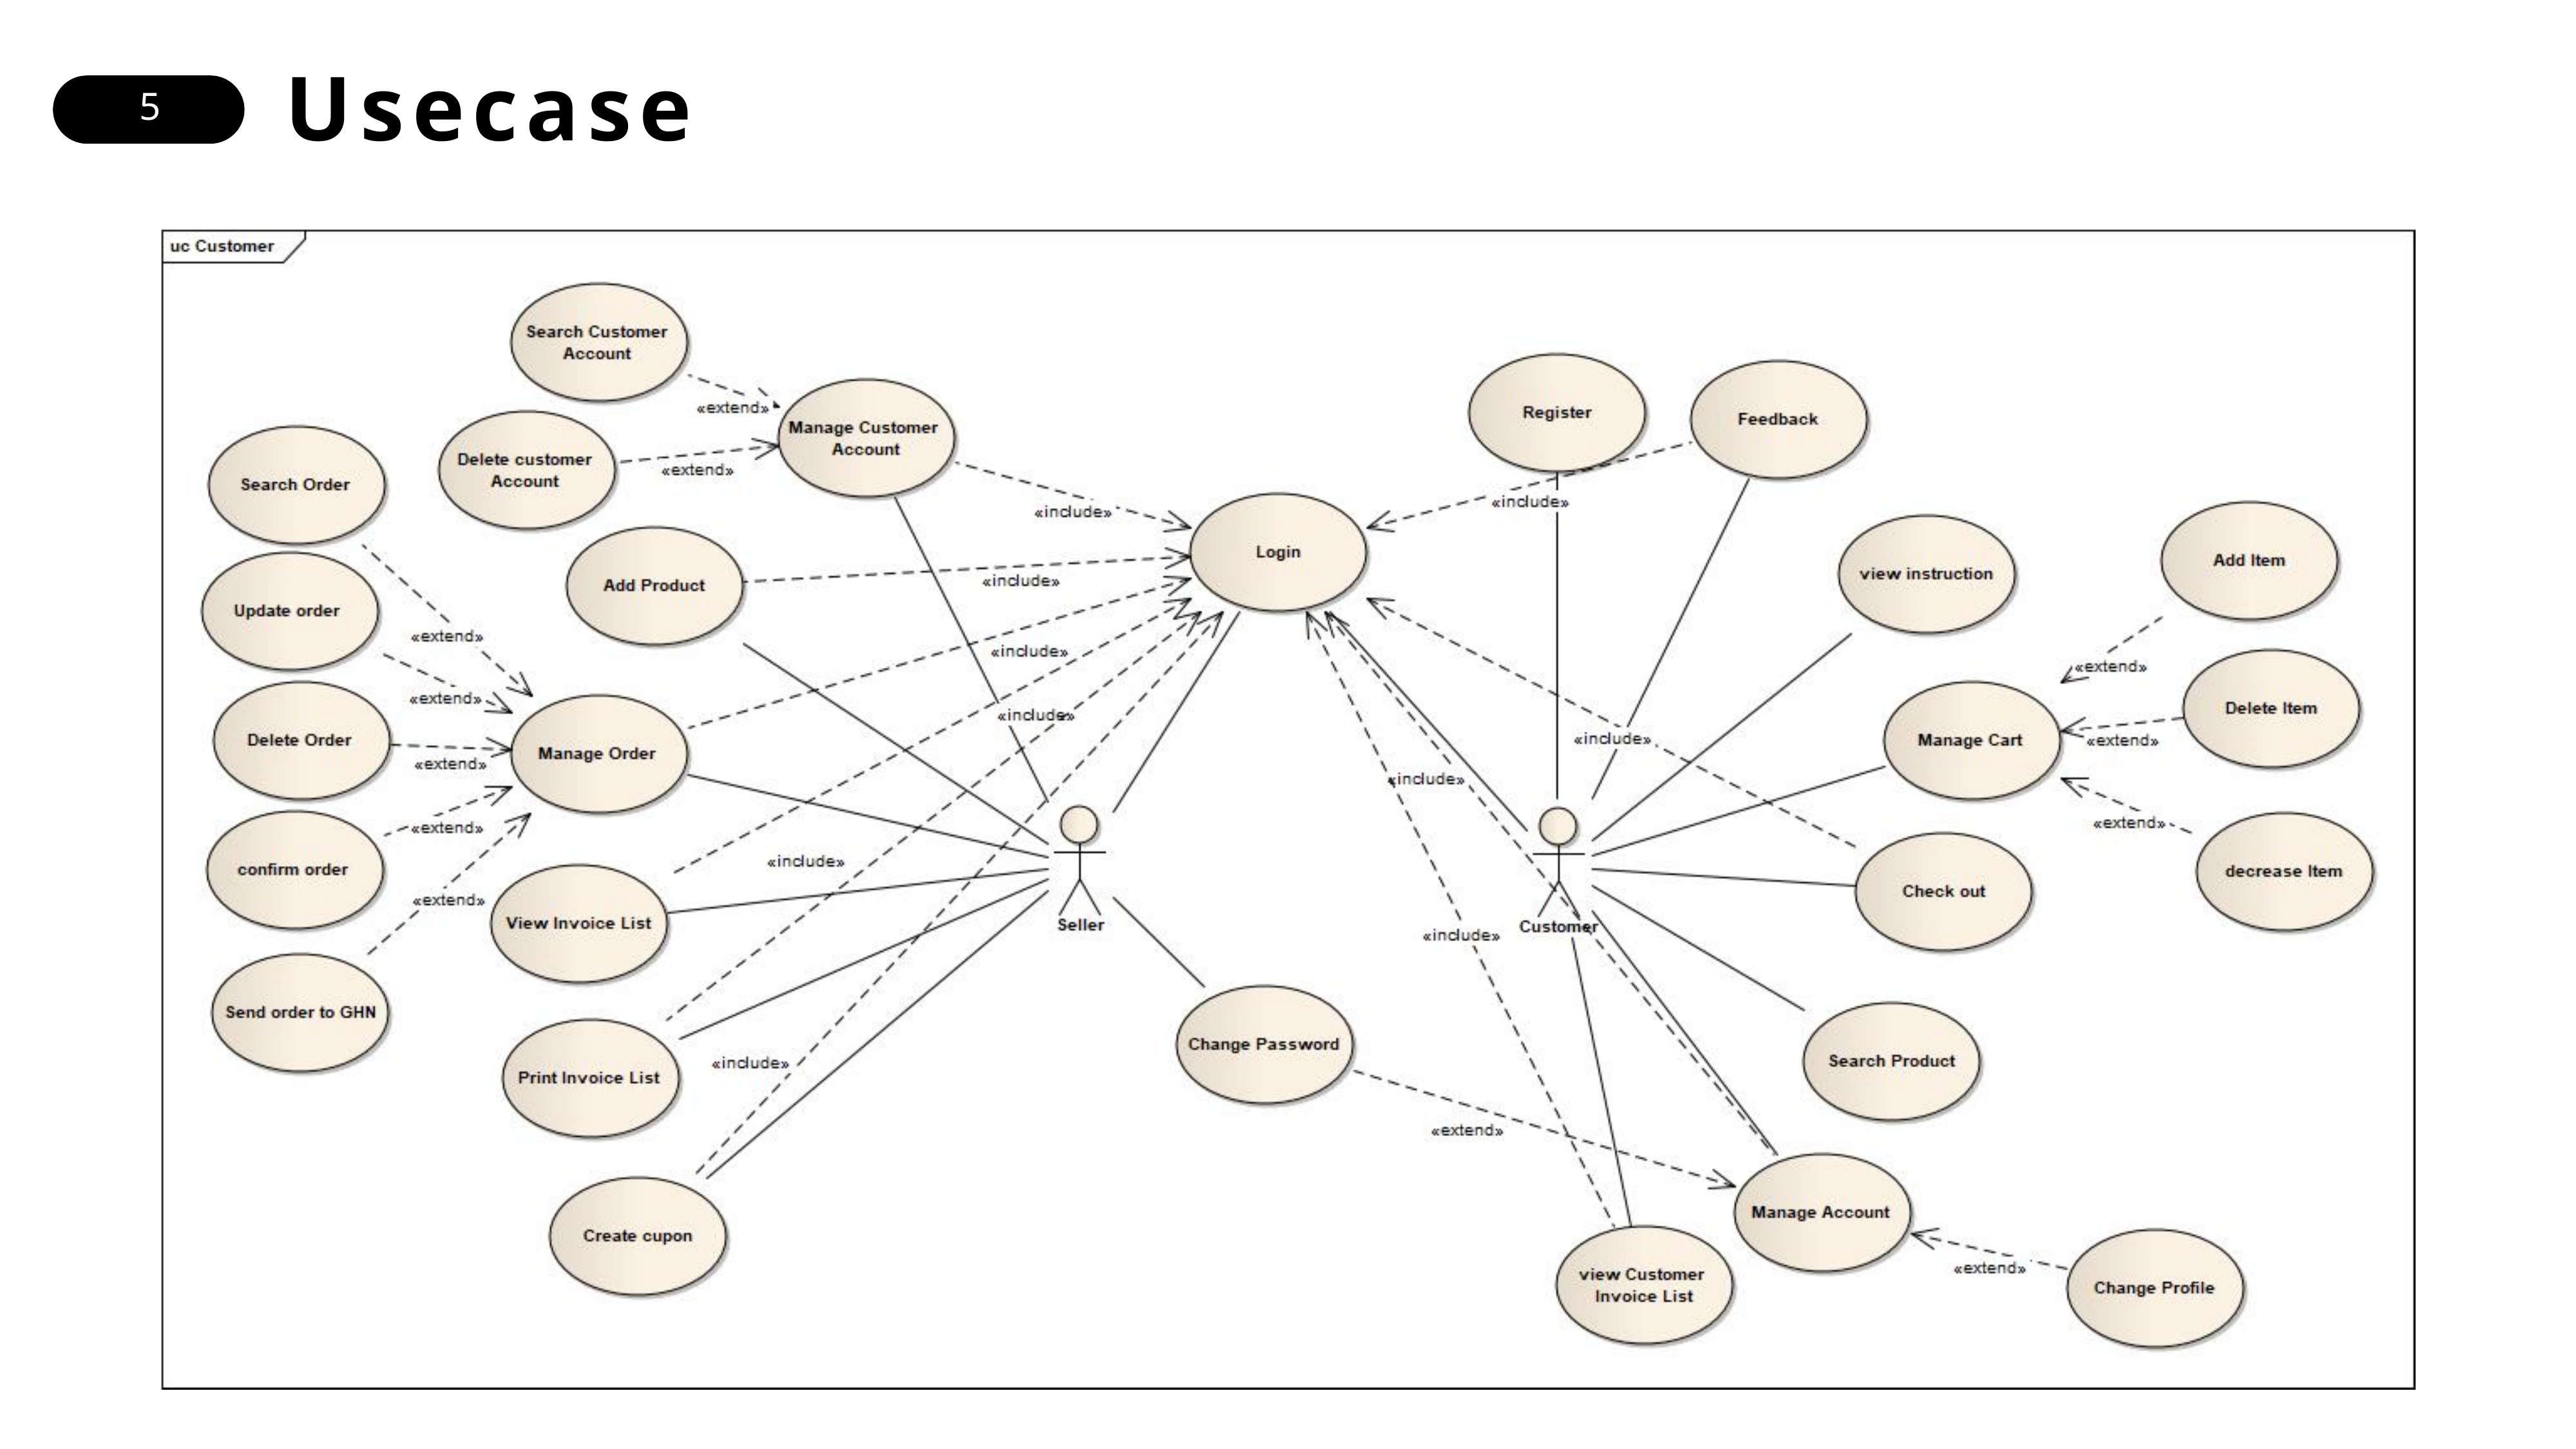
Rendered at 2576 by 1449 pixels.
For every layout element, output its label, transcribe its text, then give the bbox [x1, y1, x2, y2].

picture [160, 229, 2416, 1390]
text_box Usecase [276, 47, 1391, 164]
